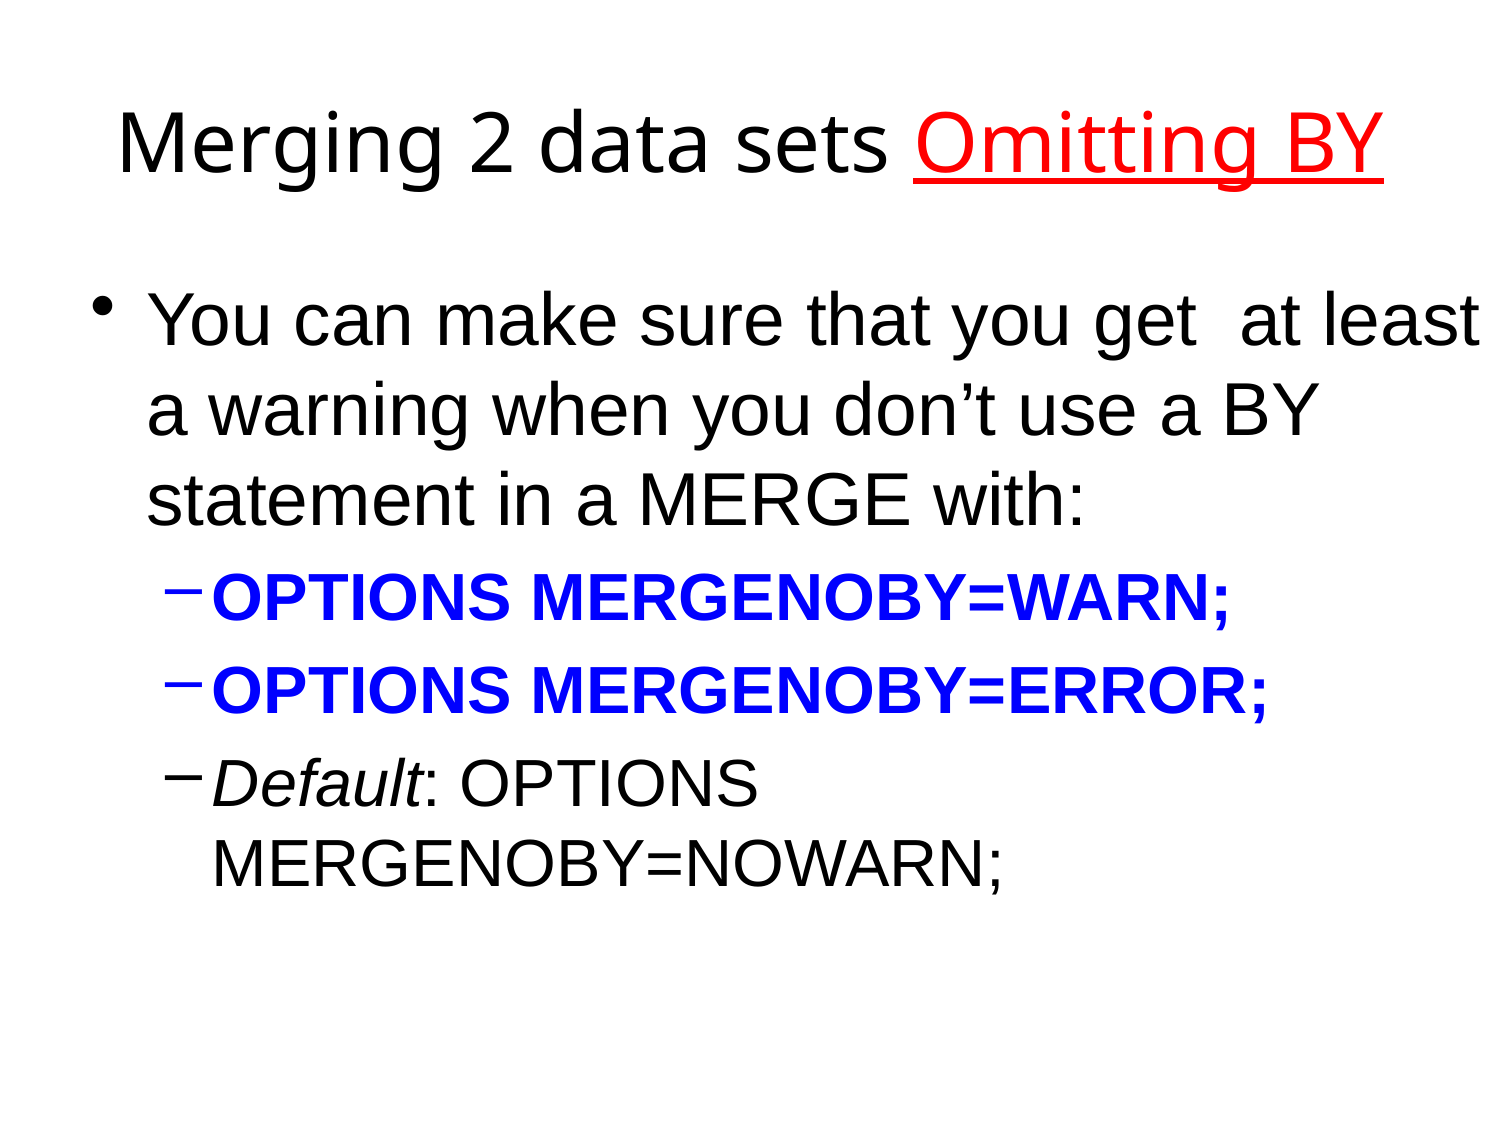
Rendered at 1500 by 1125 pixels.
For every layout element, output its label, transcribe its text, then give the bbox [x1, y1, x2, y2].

list You can make sure that you get at least a warning when you don’t use a BY statement in a MERGE with: OPTIONS MERGENOBY=WARN; OPTIONS MERGENOBY=ERROR; Default: OPTIONS MERGENOBY=NOWARN; [74, 262, 1500, 1006]
title Merging 2 data sets Omitting BY [74, 44, 1426, 233]
